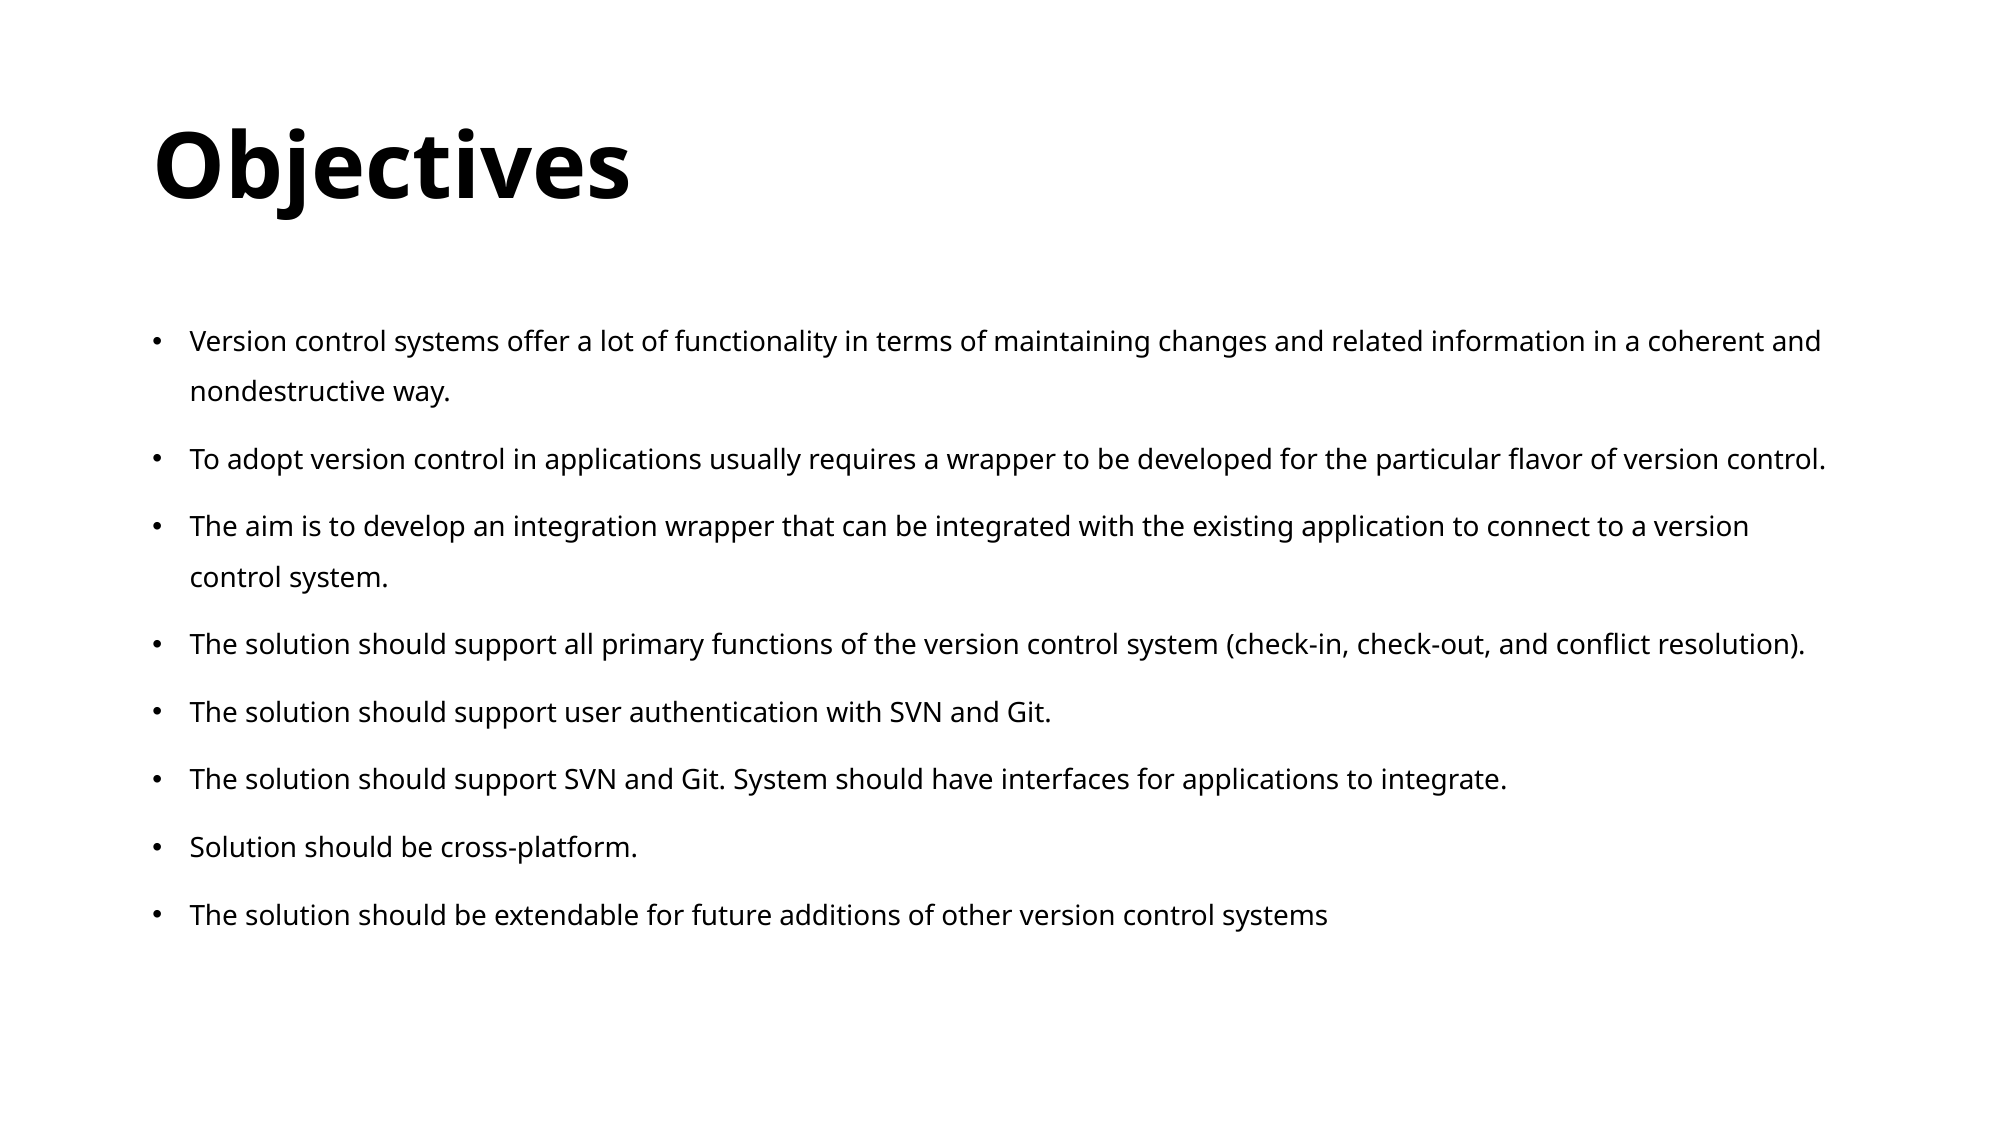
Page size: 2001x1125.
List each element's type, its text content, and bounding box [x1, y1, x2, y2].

title Objectives [137, 59, 1863, 278]
list Version control systems offer a lot of functionality in terms of maintaining changes and related information in a coherent and nondestructive way. To adopt version control in applications usually requires a wrapper to be developed for the particular flavor of version control. The aim is to develop an integration wrapper that can be integrated with the existing application to connect to a version control system. The solution should support all primary functions of the version control system (check-in, check-out, and conflict resolution). The solution should support user authentication with SVN and Git. The solution should support SVN and Git. System should have interfaces for applications to integrate. Solution should be cross-platform. The solution should be extendable for future additions of other version control systems [137, 299, 1863, 1014]
